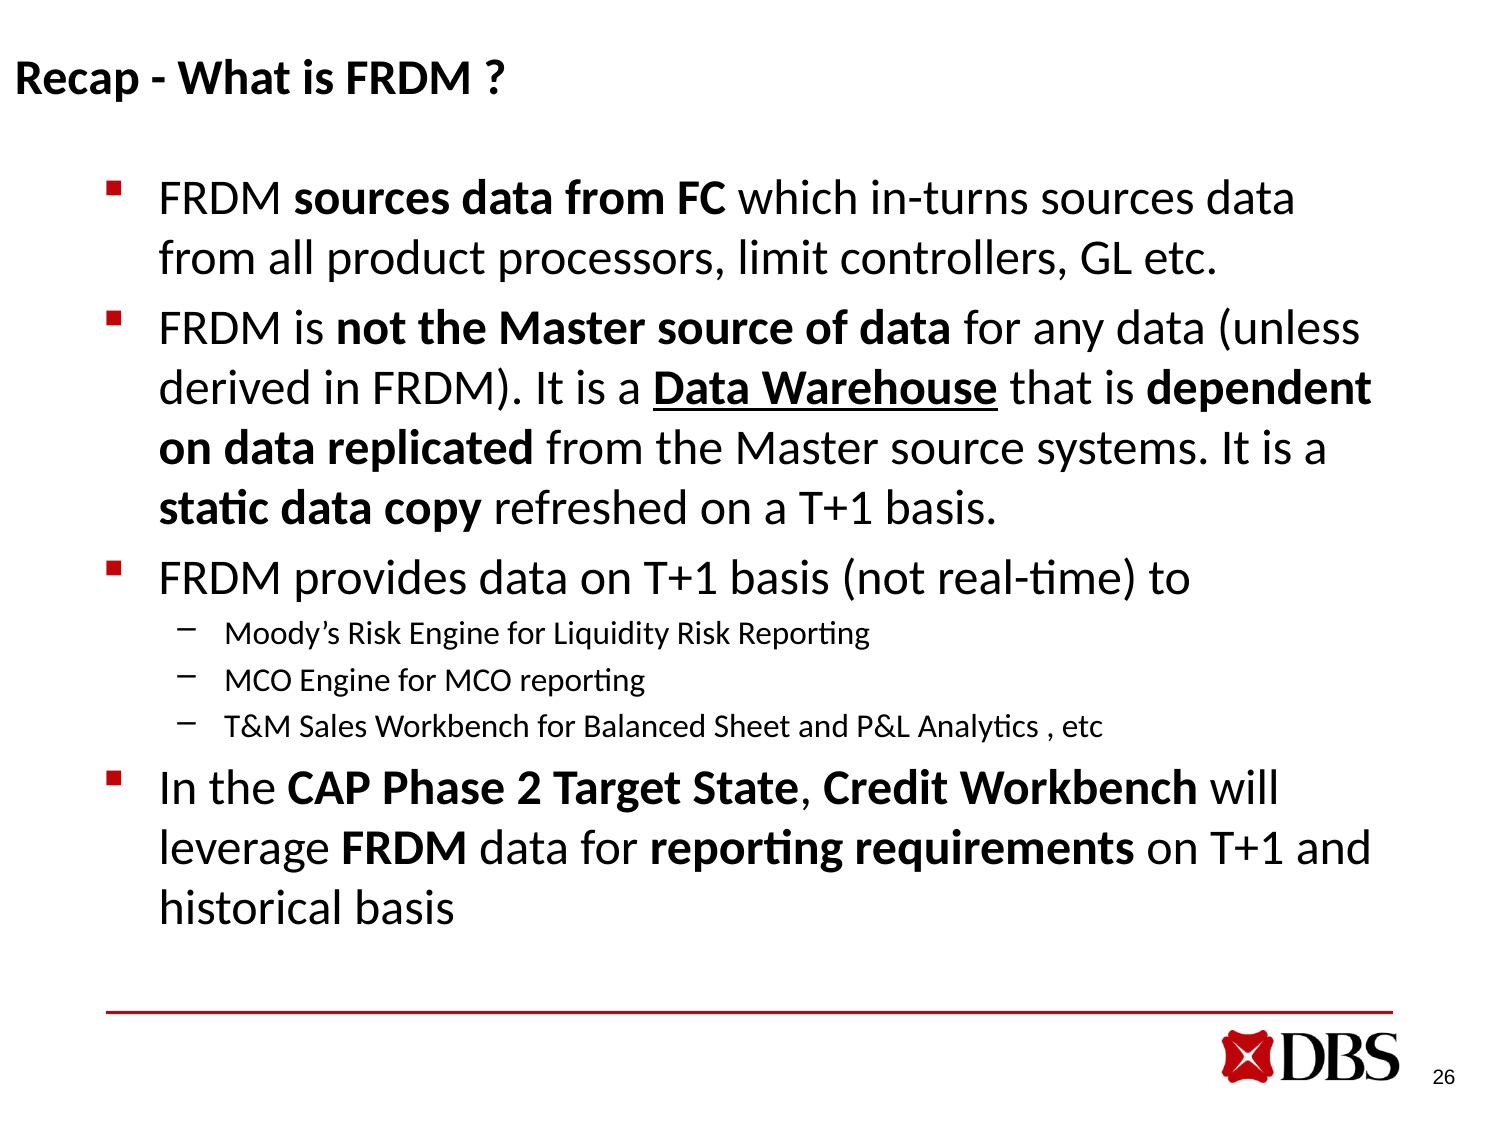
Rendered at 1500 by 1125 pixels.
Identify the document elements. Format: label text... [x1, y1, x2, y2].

text_box Recap - What is FRDM ? [0, 37, 1428, 112]
slide_number 26 [1295, 1044, 1471, 1108]
text_box FRDM sources data from FC which in-turns sources data from all product processors, limit controllers, GL etc. FRDM is not the Master source of data for any data (unless derived in FRDM). It is a Data Warehouse that is dependent on data replicated from the Master source systems. It is a static data copy refreshed on a T+1 basis. FRDM provides data on T+1 basis (not real-time) to Moody’s Risk Engine for Liquidity Risk Reporting MCO Engine for MCO reporting T&M Sales Workbench for Balanced Sheet and P&L Analytics , etc In the CAP Phase 2 Target State, Credit Workbench will leverage FRDM data for reporting requirements on T+1 and historical basis [87, 156, 1413, 957]
picture [1221, 1030, 1400, 1083]
